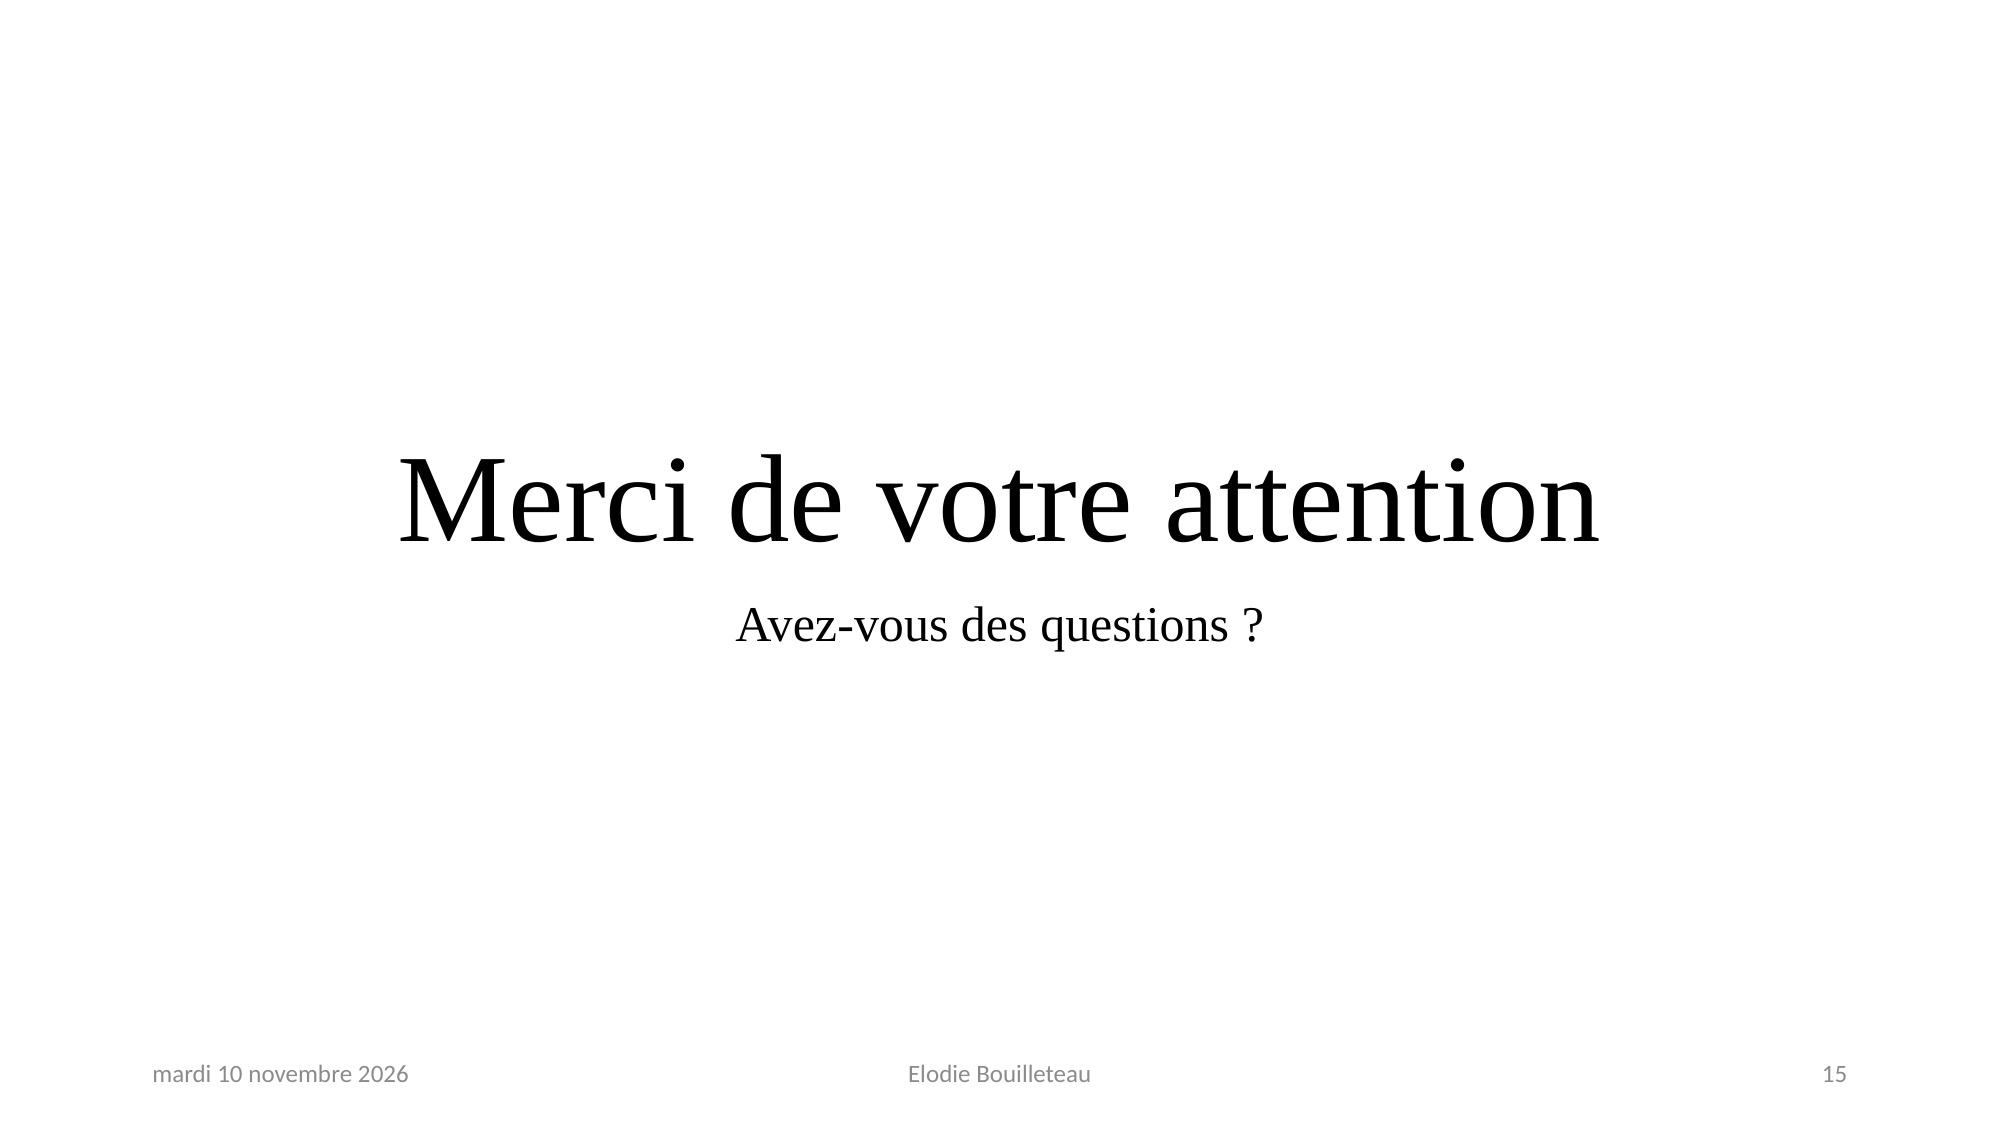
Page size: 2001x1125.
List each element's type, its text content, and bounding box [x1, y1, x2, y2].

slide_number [137, 1042, 588, 1103]
slide_number 15 [1412, 1042, 1863, 1103]
footer Elodie Bouilleteau [662, 1042, 1338, 1103]
subtitle Avez-vous des questions ? [249, 590, 1750, 863]
title Merci de votre attention [249, 184, 1750, 576]
